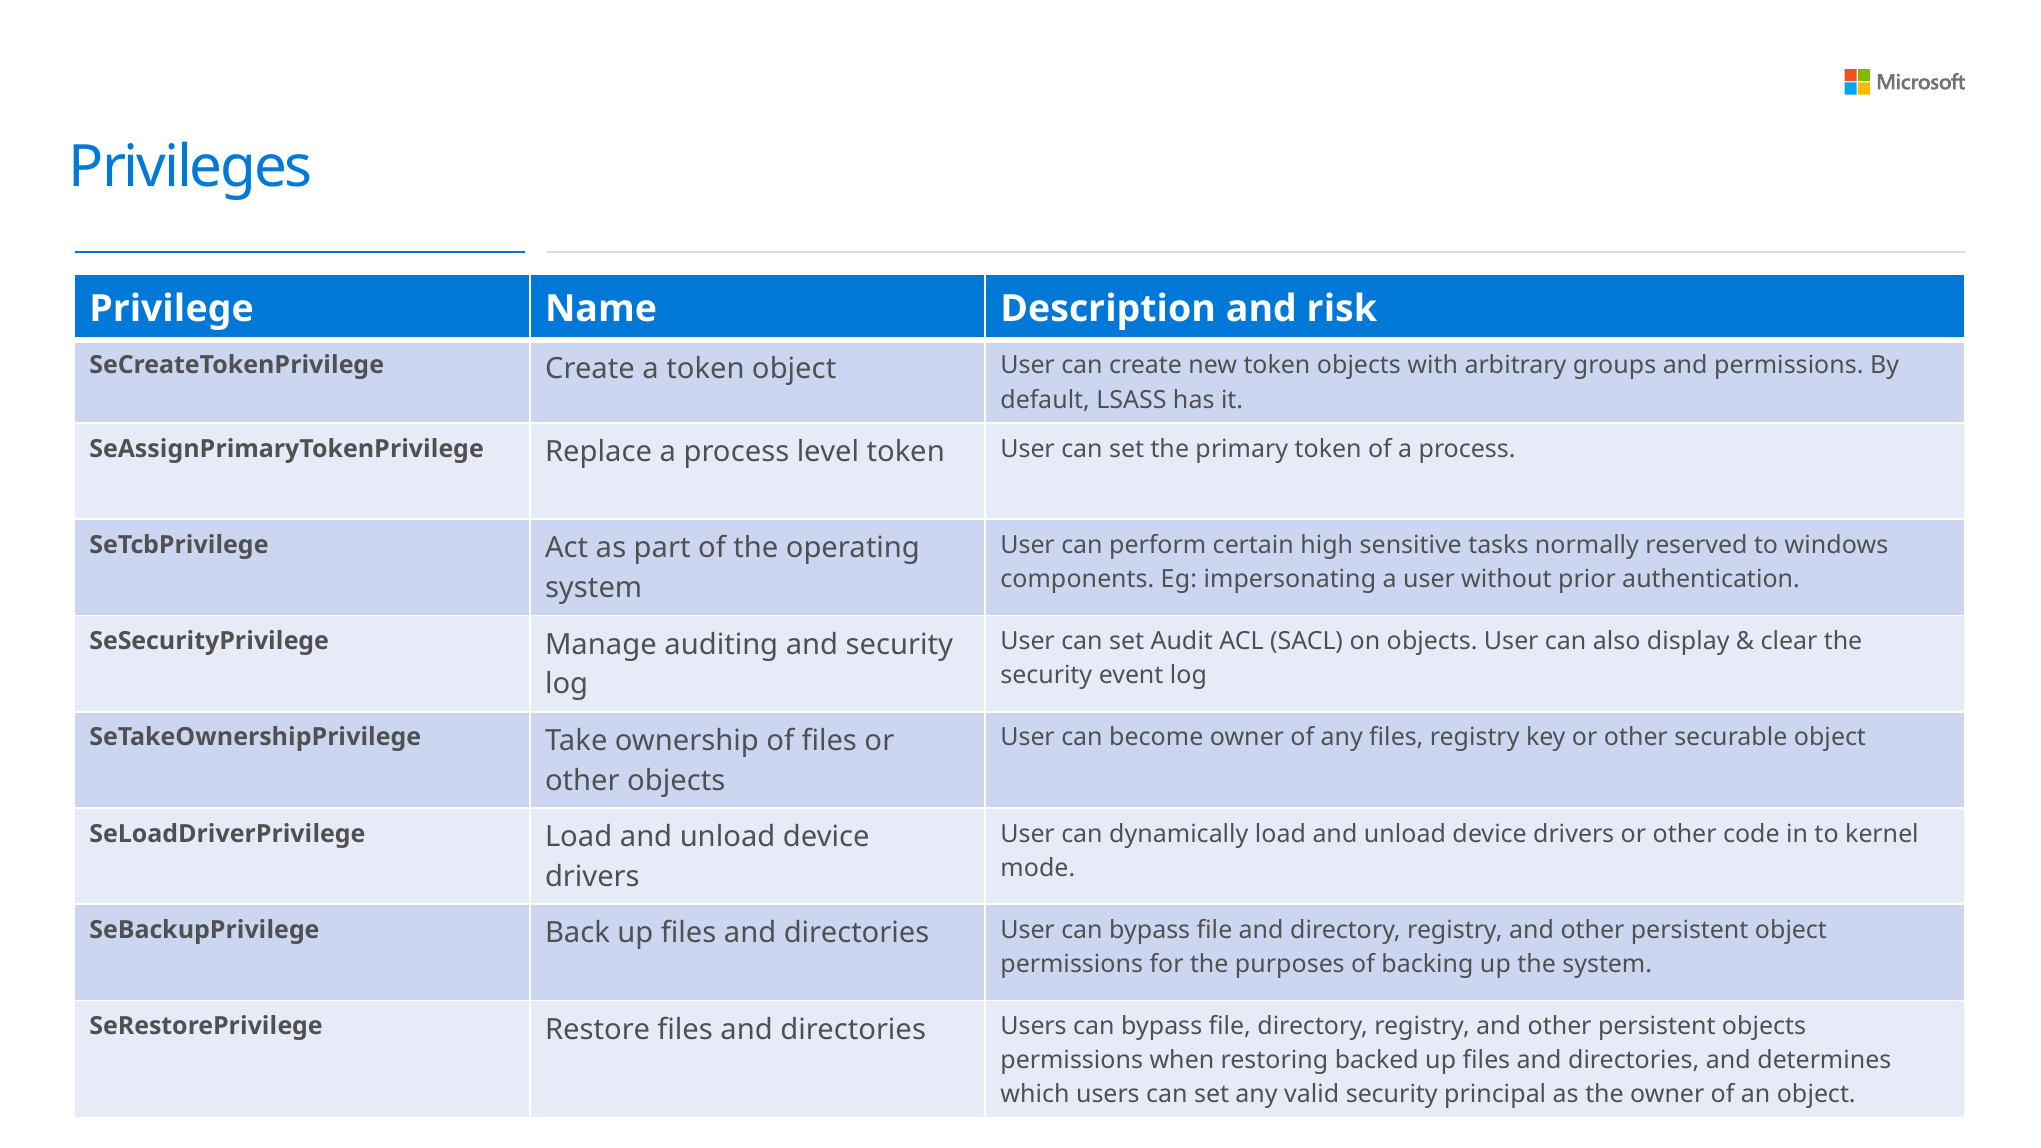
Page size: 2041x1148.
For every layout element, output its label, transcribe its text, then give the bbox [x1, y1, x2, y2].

table_cell User can set Audit ACL (SACL) on objects. User can also display & clear the security event log [986, 616, 1964, 711]
table_cell User can become owner of any files, registry key or other securable object [986, 713, 1964, 807]
table_cell SeAssignPrimaryTokenPrivilege [75, 424, 529, 518]
table_cell SeTcbPrivilege [75, 520, 529, 615]
table_header Description and risk [986, 275, 1964, 337]
table_cell Take ownership of files or other objects [531, 713, 984, 807]
table_cell SeSecurityPrivilege [75, 616, 529, 711]
table_cell Users can bypass file, directory, registry, and other persistent objects permissions when restoring backed up files and directories, and determines which users can set any valid security principal as the owner of an object. [986, 1001, 1964, 1117]
table_cell Load and unload device drivers [531, 809, 984, 903]
table_cell User can create new token objects with arbitrary groups and permissions. By default, LSASS has it. [986, 343, 1964, 422]
table_cell SeTakeOwnershipPrivilege [75, 713, 529, 807]
table_cell SeRestorePrivilege [75, 1001, 529, 1117]
table_cell Back up files and directories [531, 905, 984, 1000]
table_cell User can bypass file and directory, registry, and other persistent object permissions for the purposes of backing up the system. [986, 905, 1964, 1000]
table_cell Manage auditing and security log [531, 616, 984, 711]
table_cell Create a token object [531, 343, 984, 422]
table_cell User can dynamically load and unload device drivers or other code in to kernel mode. [986, 809, 1964, 903]
table_header Privilege [75, 275, 529, 337]
title Privileges [45, 123, 1996, 199]
table_cell Restore files and directories [531, 1001, 984, 1117]
table_header Name [531, 275, 984, 337]
table_cell Act as part of the operating system [531, 520, 984, 615]
table_cell User can perform certain high sensitive tasks normally reserved to windows components. Eg: impersonating a user without prior authentication. [986, 520, 1964, 615]
table_cell SeLoadDriverPrivilege [75, 809, 529, 903]
table_cell SeBackupPrivilege [75, 905, 529, 1000]
table_cell User can set the primary token of a process. [986, 424, 1964, 518]
table_cell Replace a process level token [531, 424, 984, 518]
table_cell SeCreateTokenPrivilege [75, 343, 529, 422]
